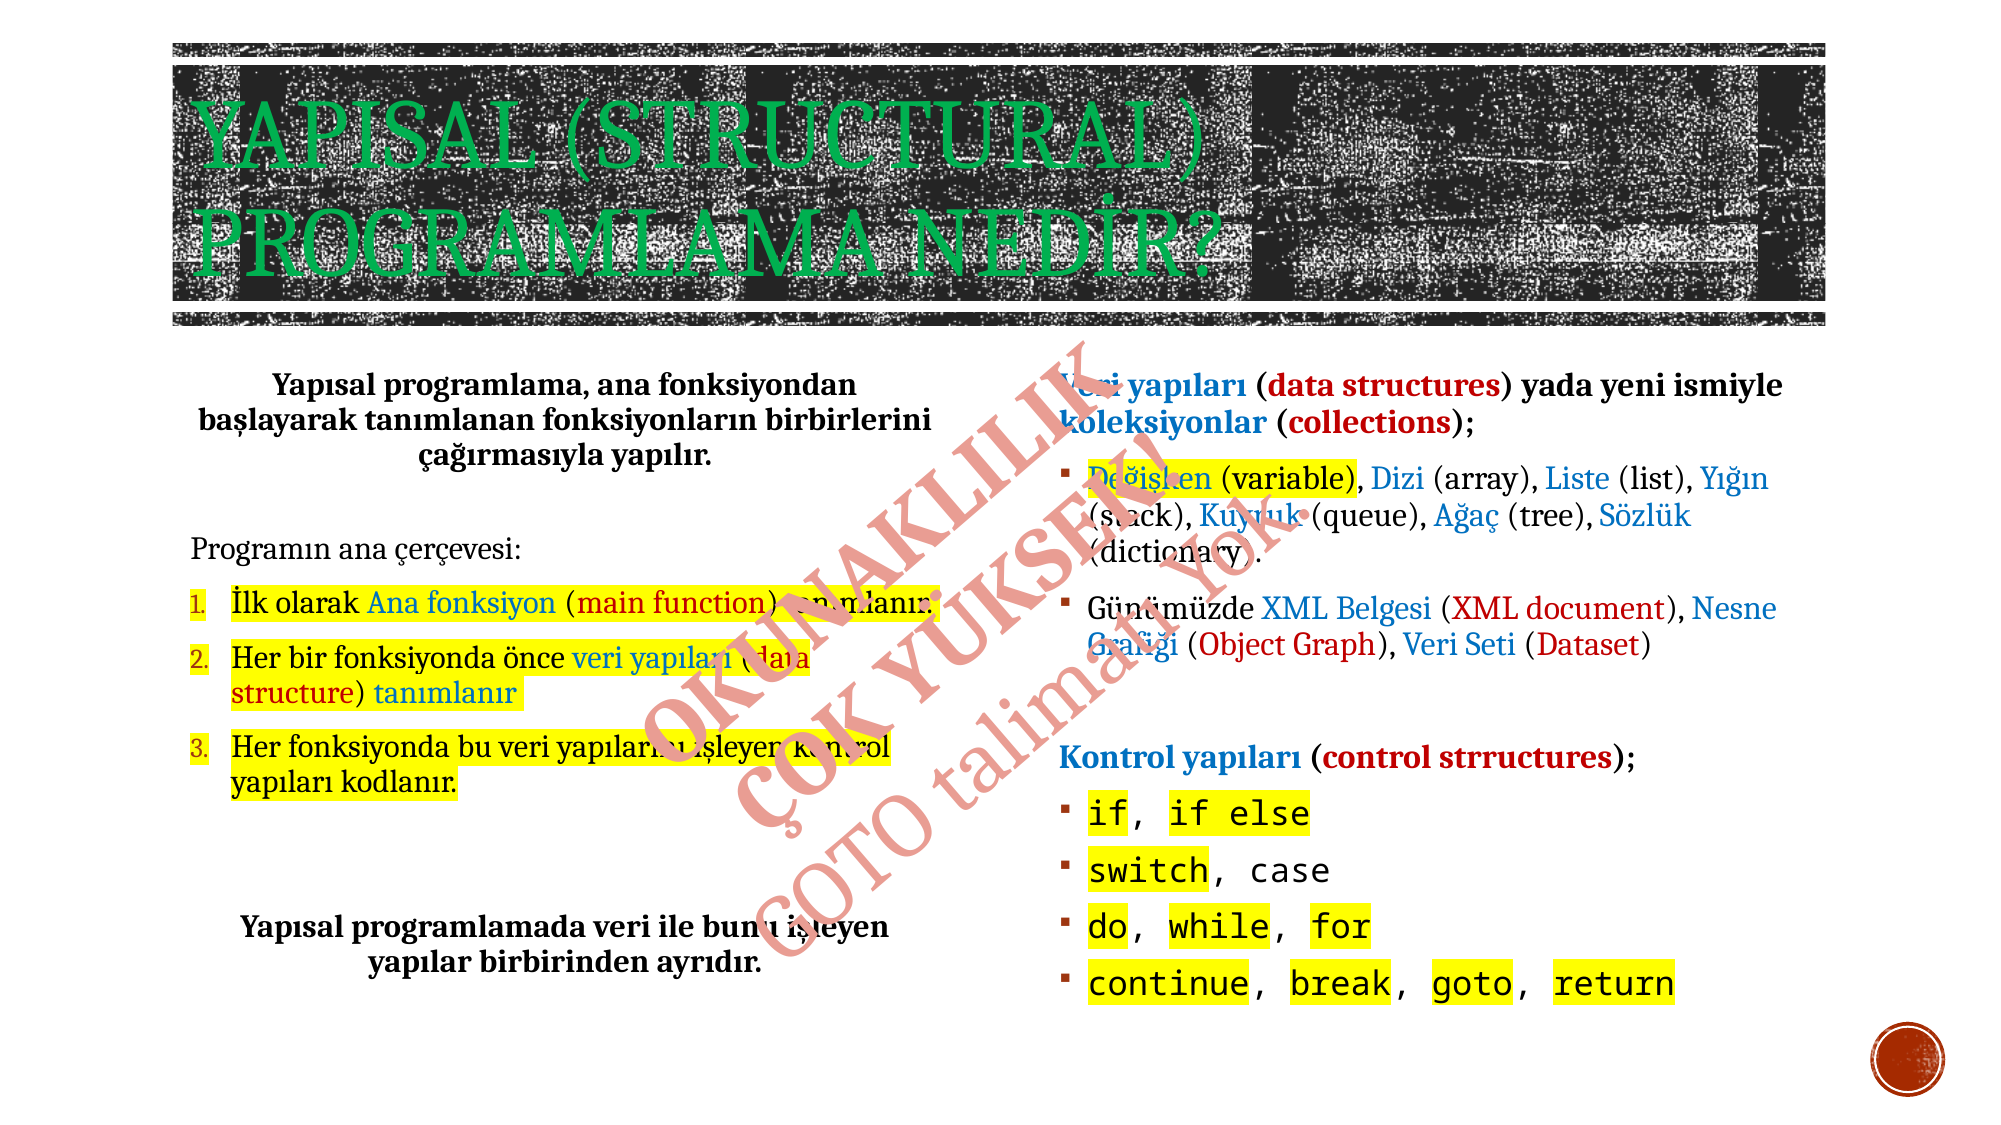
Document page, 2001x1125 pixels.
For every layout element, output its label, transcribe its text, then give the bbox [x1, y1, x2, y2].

title yapısal (structural) programlama nedir? [175, 79, 1826, 301]
list Yapısal programlama, ana fonksiyondan başlayarak tanımlanan fonksiyonların birbirlerini çağırmasıyla yapılır. Programın ana çerçevesi: İlk olarak Ana fonksiyon (main function) tanımlanır. Her bir fonksiyonda önce veri yapıları (data structure) tanımlanır Her fonksiyonda bu veri yapılarını işleyen kontrol yapıları kodlanır. Yapısal programlamada veri ile bunu işleyen yapılar birbirinden ayrıdır. [175, 360, 956, 1013]
text_box OKUNAKLILIK ÇOK YÜKSEK! GOTO talimatı Yok. [565, 259, 1343, 997]
list Veri yapıları (data structures) yada yeni ismiyle koleksiyonlar (collections); Değişken (variable), Dizi (array), Liste (list), Yığın (stack), Kuyruk (queue), Ağaç (tree), Sözlük (dictionary). Günümüzde XML Belgesi (XML document), Nesne Grafiği (Object Graph), Veri Seti (Dataset) Kontrol yapıları (control strructures); if, if else switch, case do, while, for continue, break, goto, return [1043, 360, 1824, 1013]
